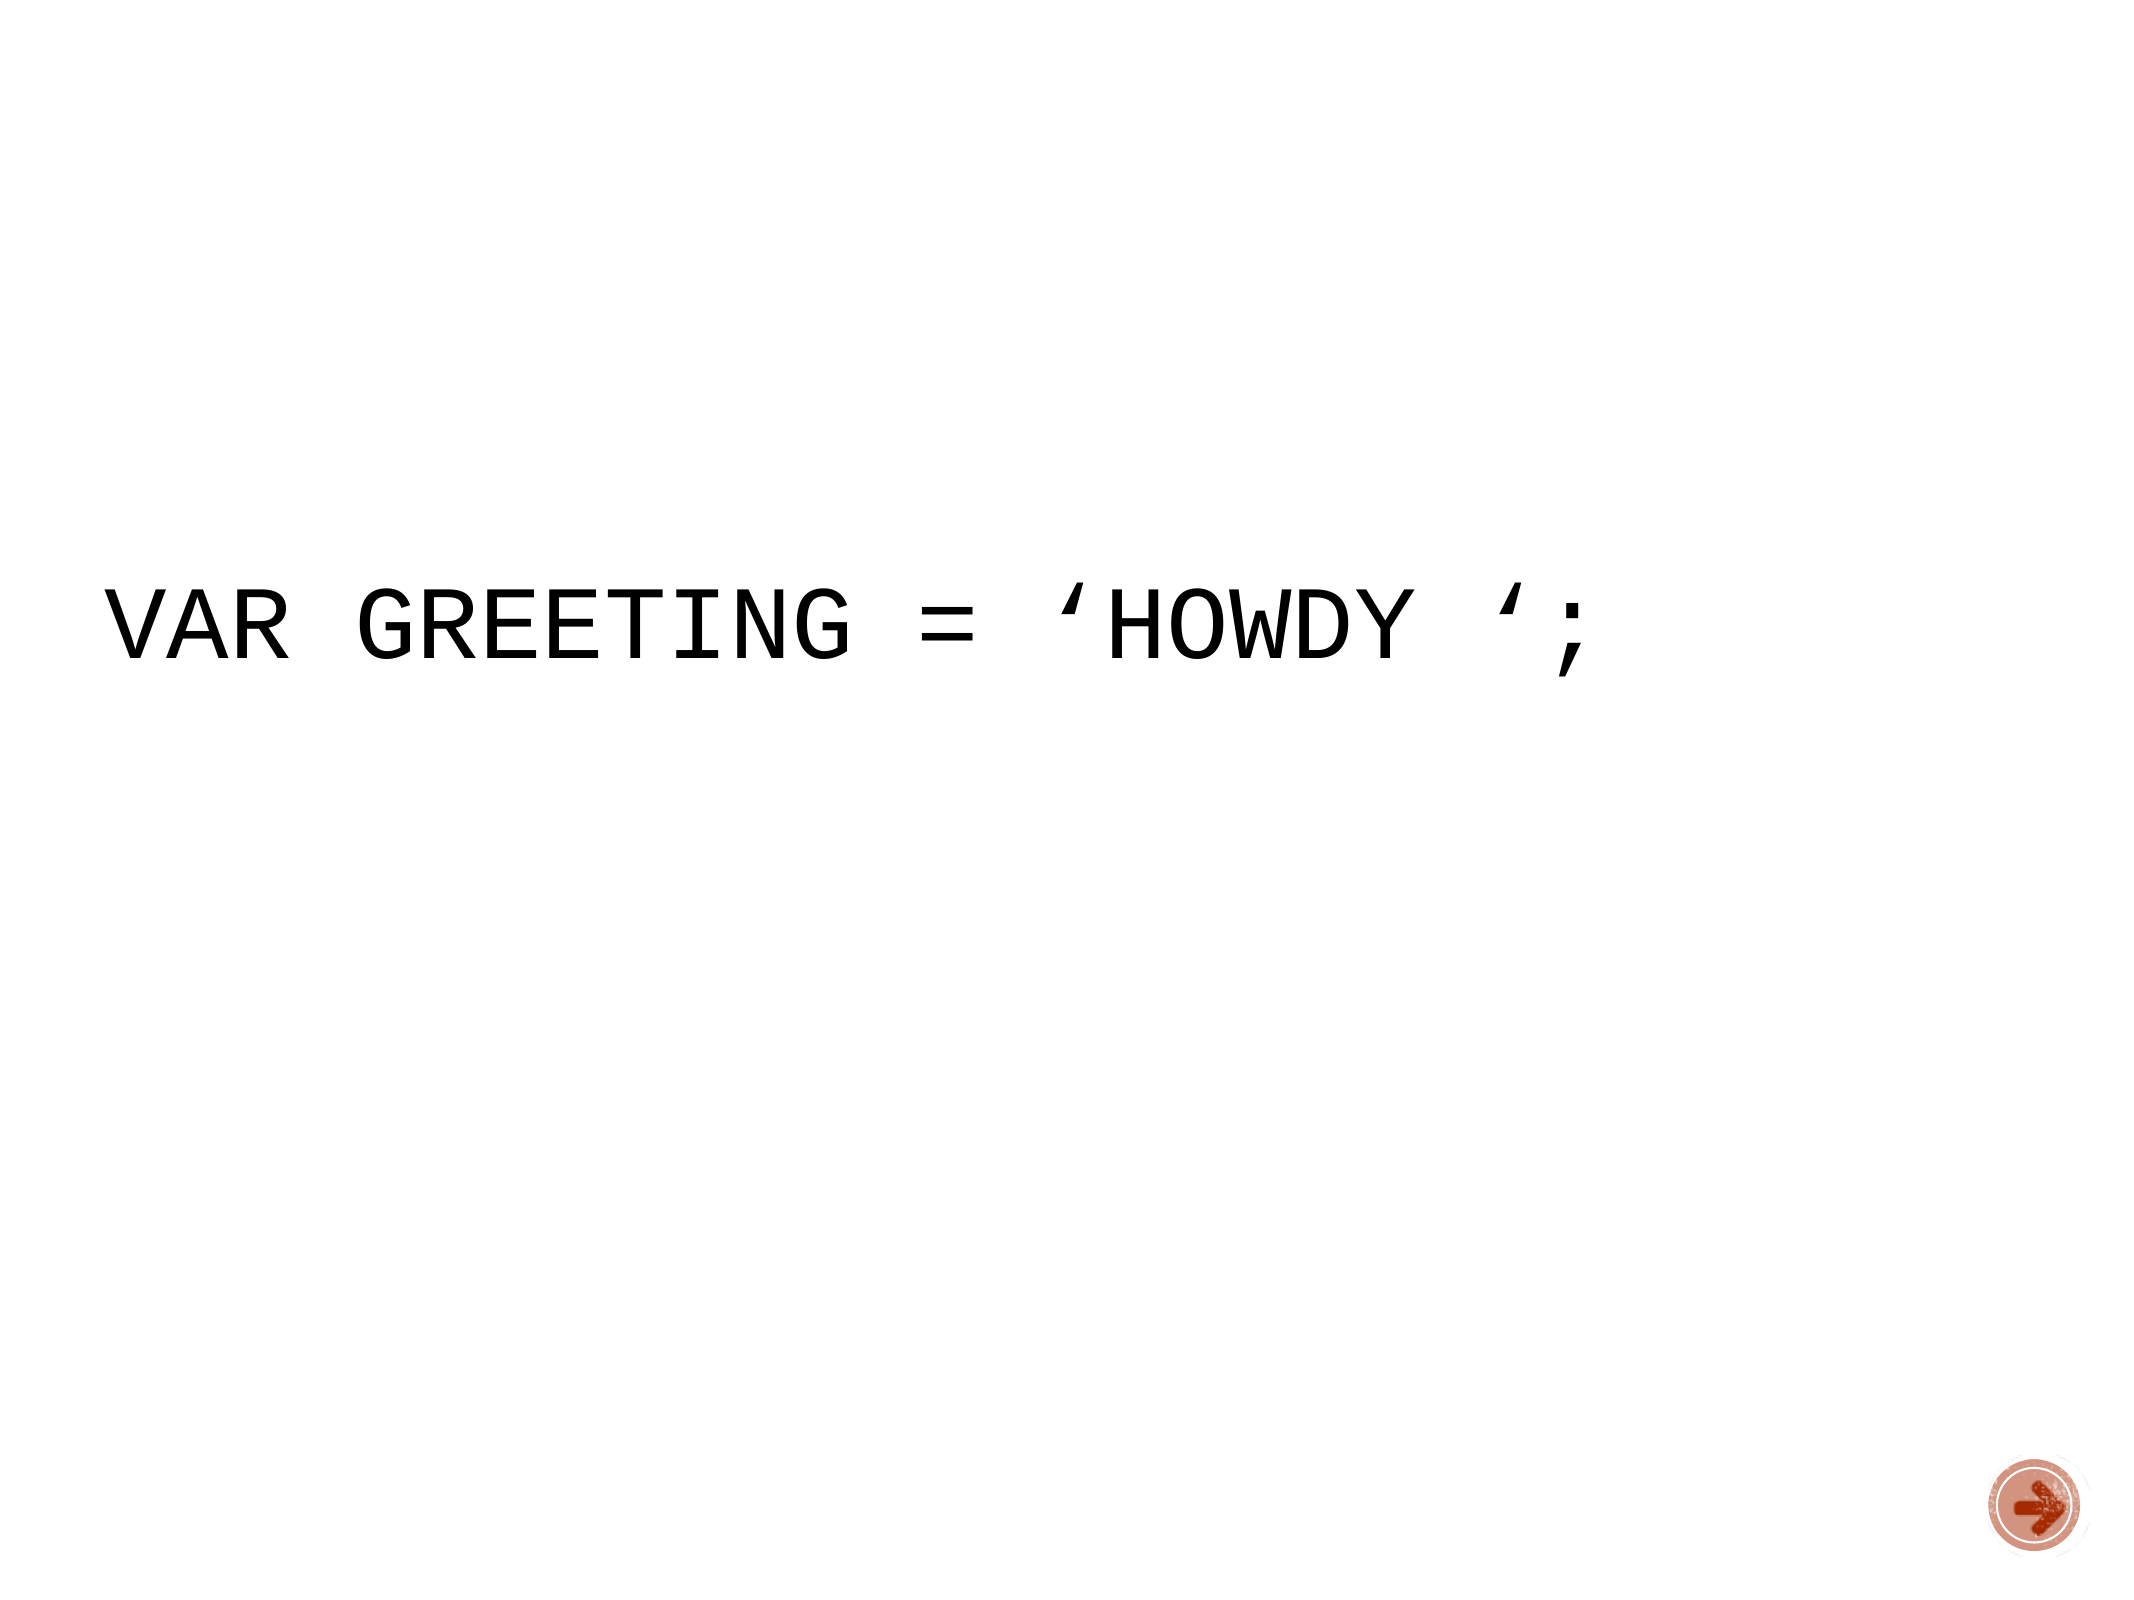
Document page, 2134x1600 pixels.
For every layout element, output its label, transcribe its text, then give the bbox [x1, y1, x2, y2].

title var greeting = ‘Howdy ‘; [0, 0, 2134, 1600]
picture [1987, 1454, 2092, 1559]
